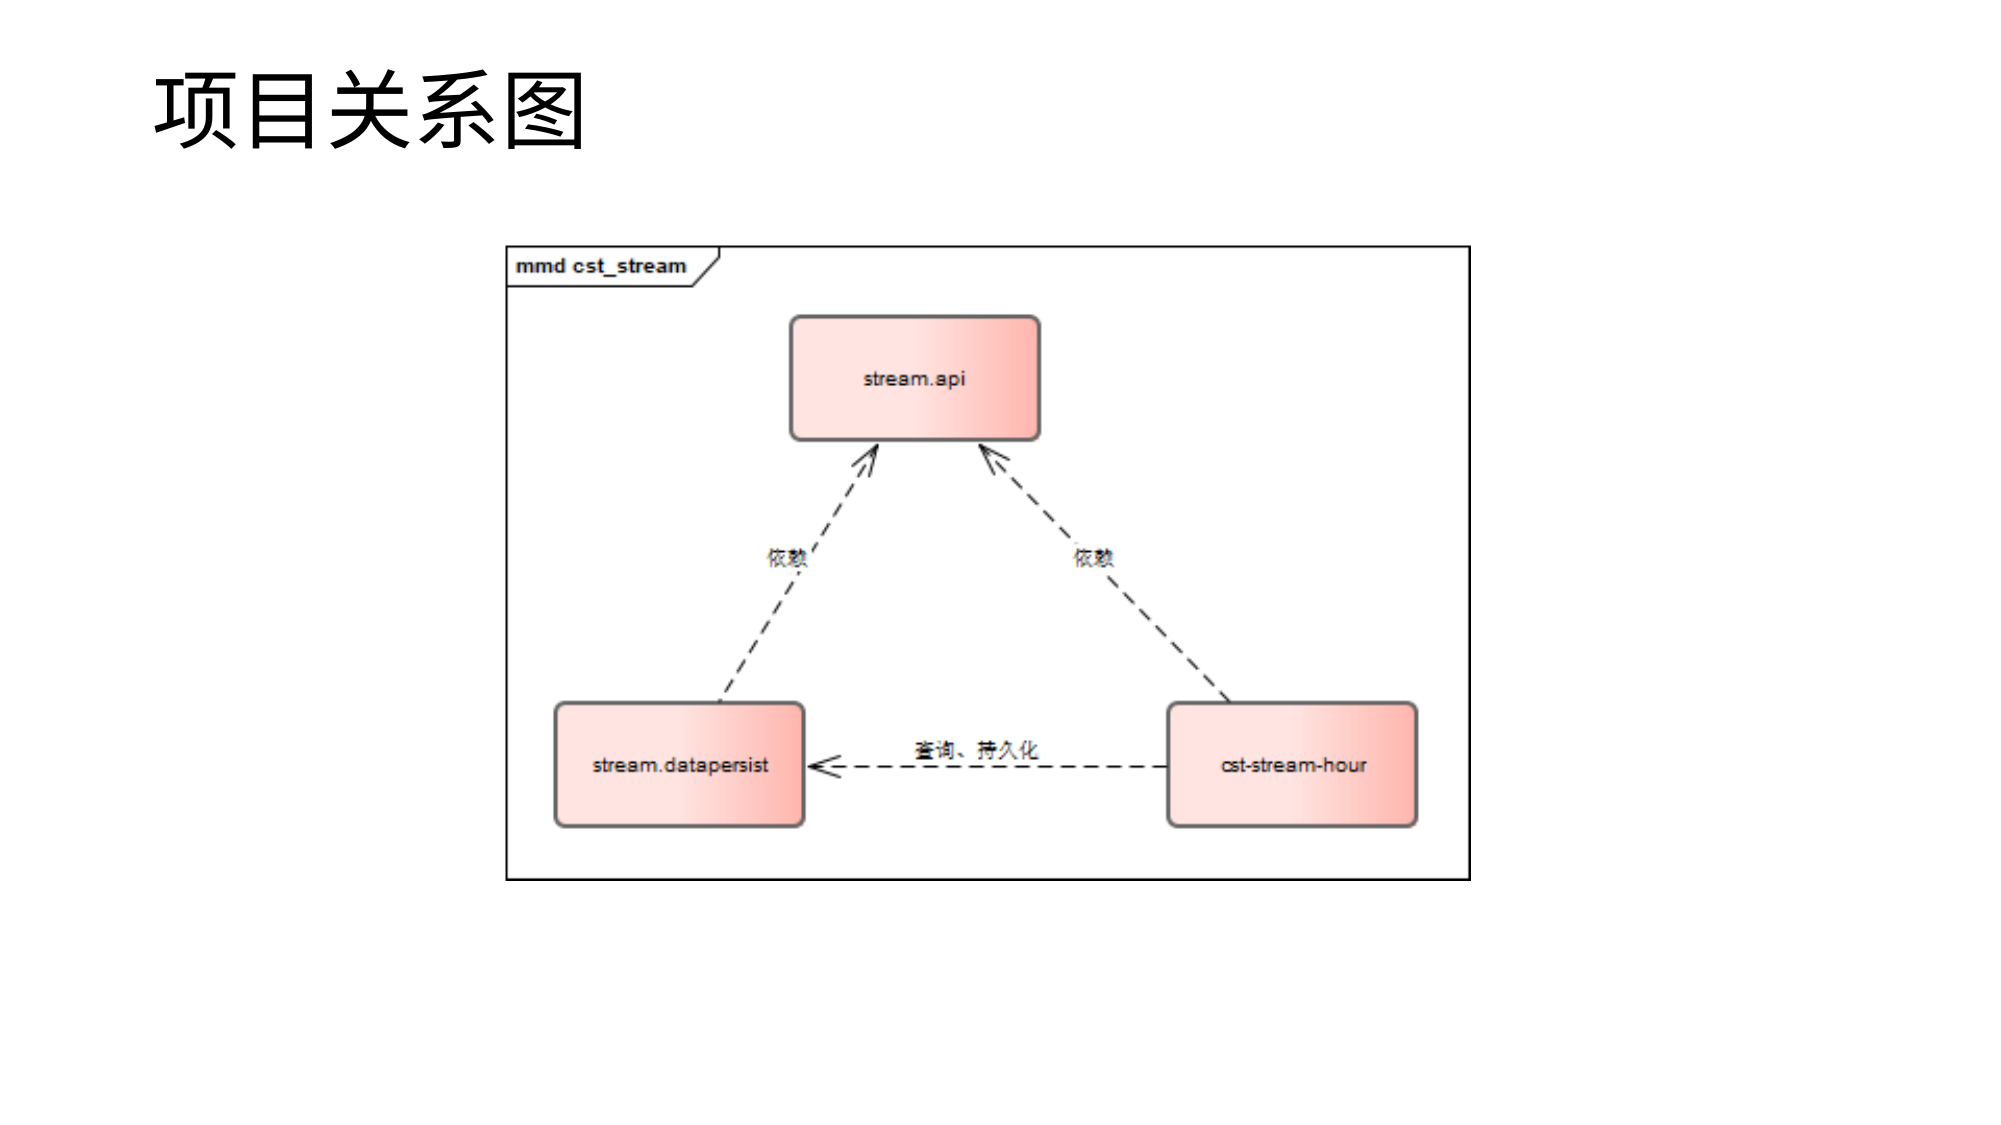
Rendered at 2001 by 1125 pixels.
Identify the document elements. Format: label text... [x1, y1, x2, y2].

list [504, 244, 1471, 881]
title 项目关系图 [137, 59, 1863, 170]
